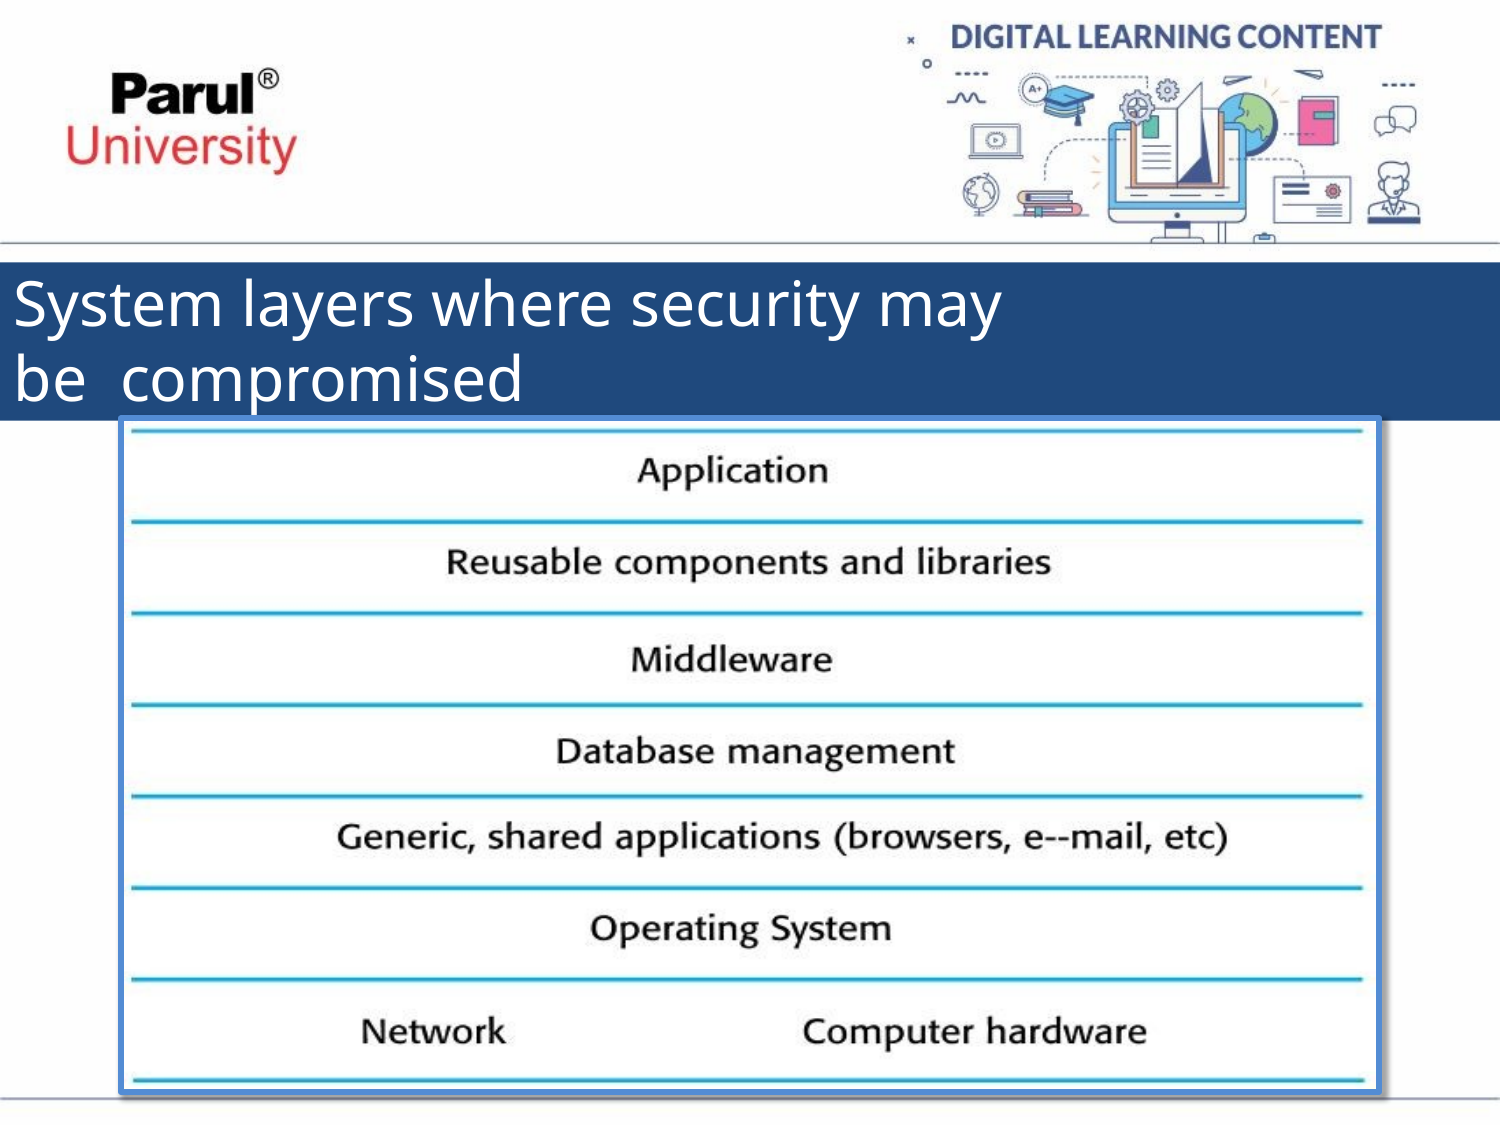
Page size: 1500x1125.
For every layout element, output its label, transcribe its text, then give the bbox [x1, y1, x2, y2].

picture [0, 0, 1500, 262]
title System layers where security may be compromised [11, 262, 1050, 452]
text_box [113, 411, 1396, 1108]
text_box [1050, 262, 1500, 421]
text_box [0, 262, 11, 421]
picture [0, 421, 1500, 1125]
